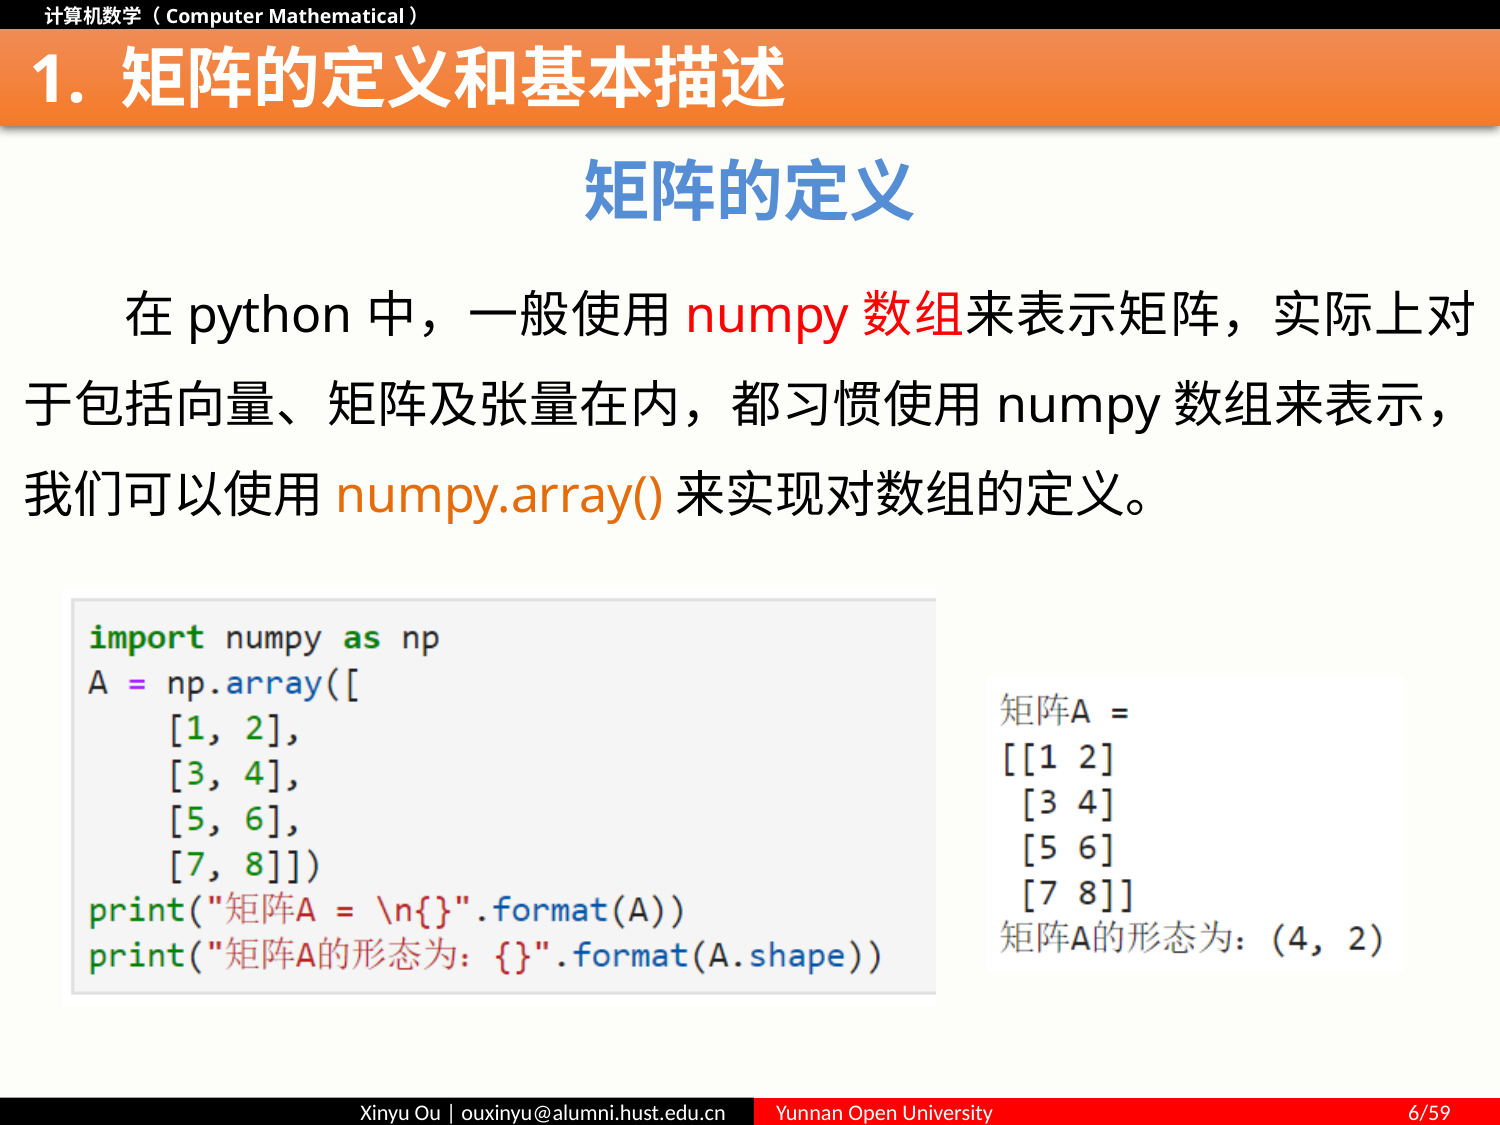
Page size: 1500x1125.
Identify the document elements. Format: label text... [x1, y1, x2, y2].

title 1. 矩阵的定义和基本描述 [0, 35, 1500, 117]
picture [987, 676, 1404, 973]
list 在python中，一般使用numpy数组来表示矩阵，实际上对于包括向量、矩阵及张量在内，都习惯使用numpy数组来表示，我们可以使用numpy.array()来实现对数组的定义。 [0, 229, 1500, 540]
picture [62, 589, 936, 1006]
list 矩阵的定义 [0, 148, 1500, 229]
